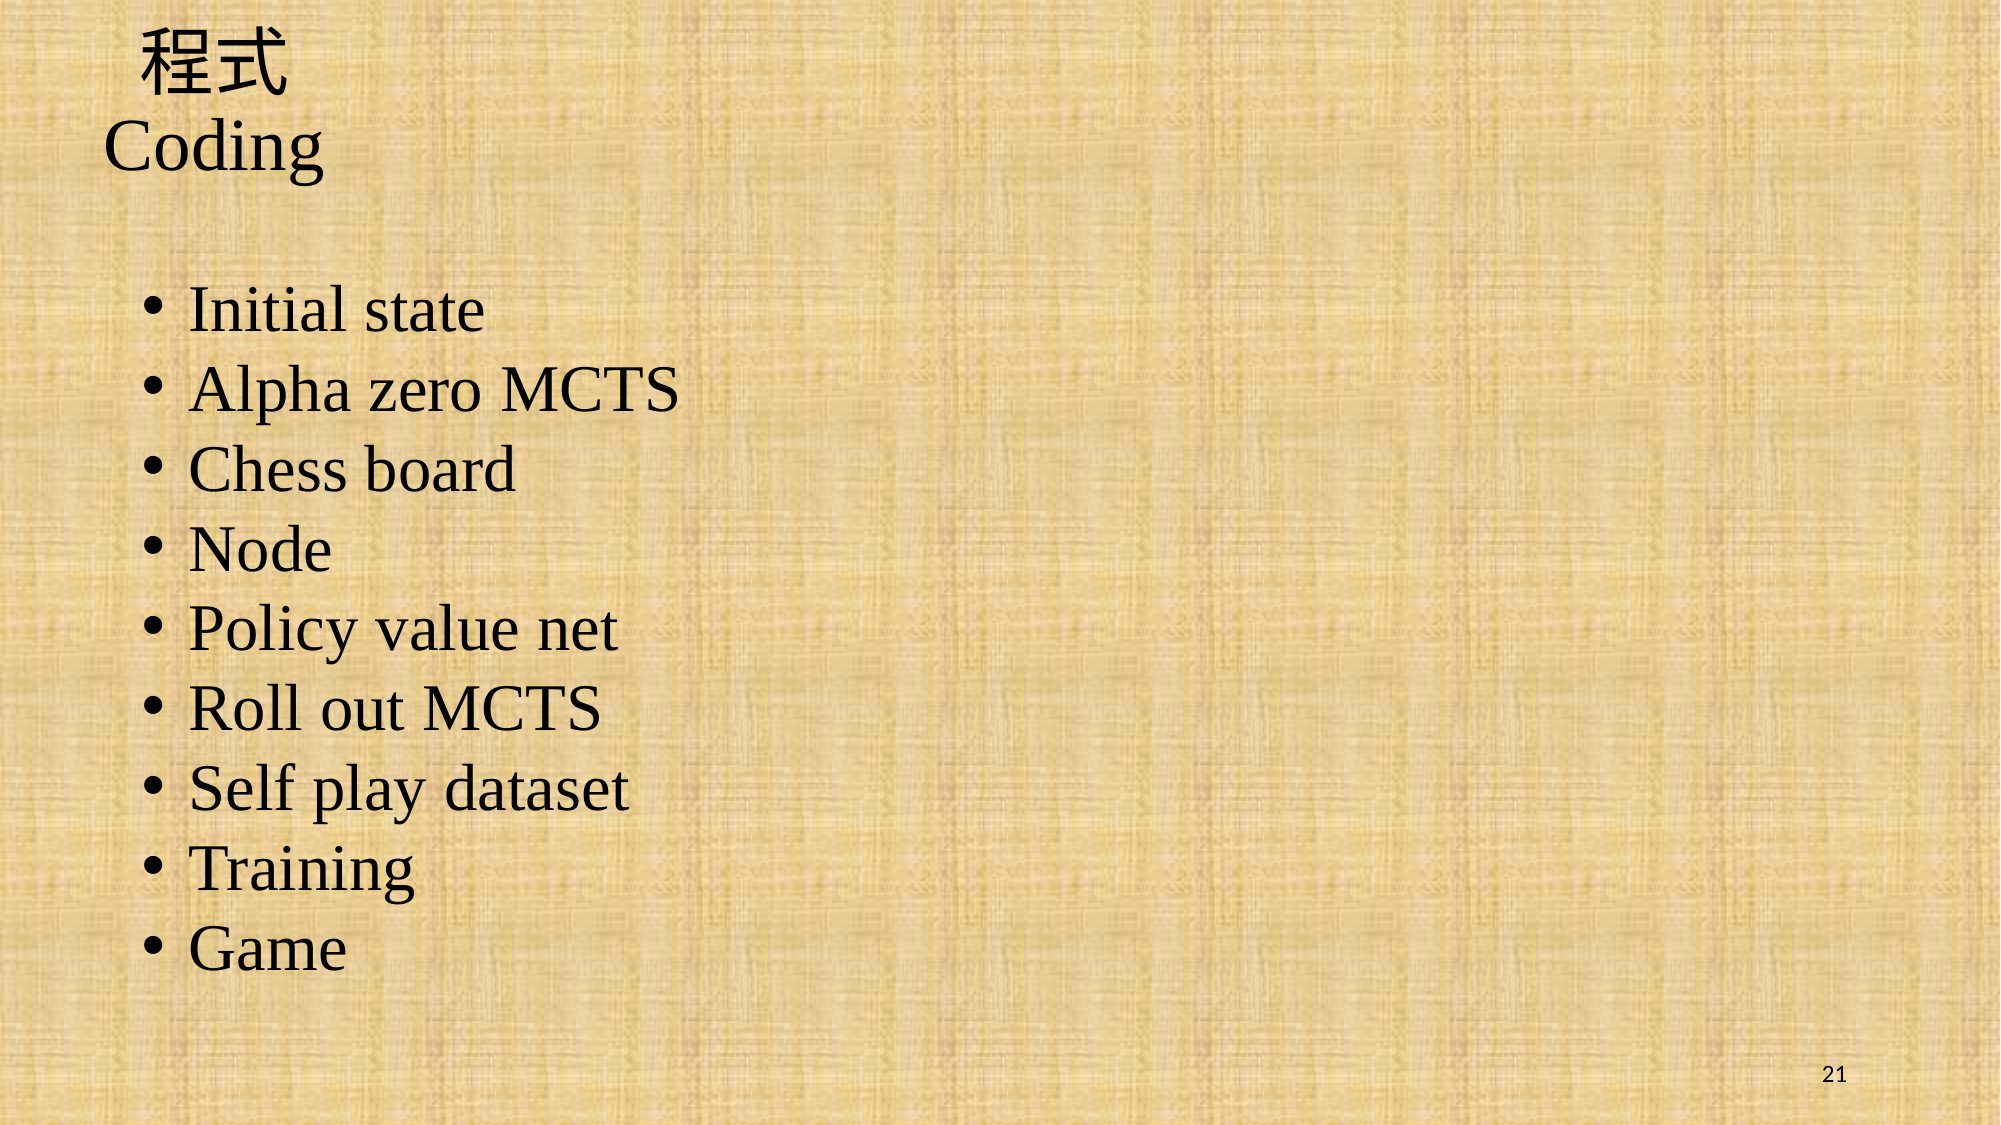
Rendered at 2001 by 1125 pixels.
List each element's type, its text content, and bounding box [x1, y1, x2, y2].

slide_number 21 [1412, 1042, 1863, 1103]
text_box Initial state Alpha zero MCTS Chess board Node Policy value net Roll out MCTS Self play dataset Training Game [126, 257, 1194, 992]
picture [0, 0, 2001, 1125]
title 程式 Coding [0, 0, 429, 212]
